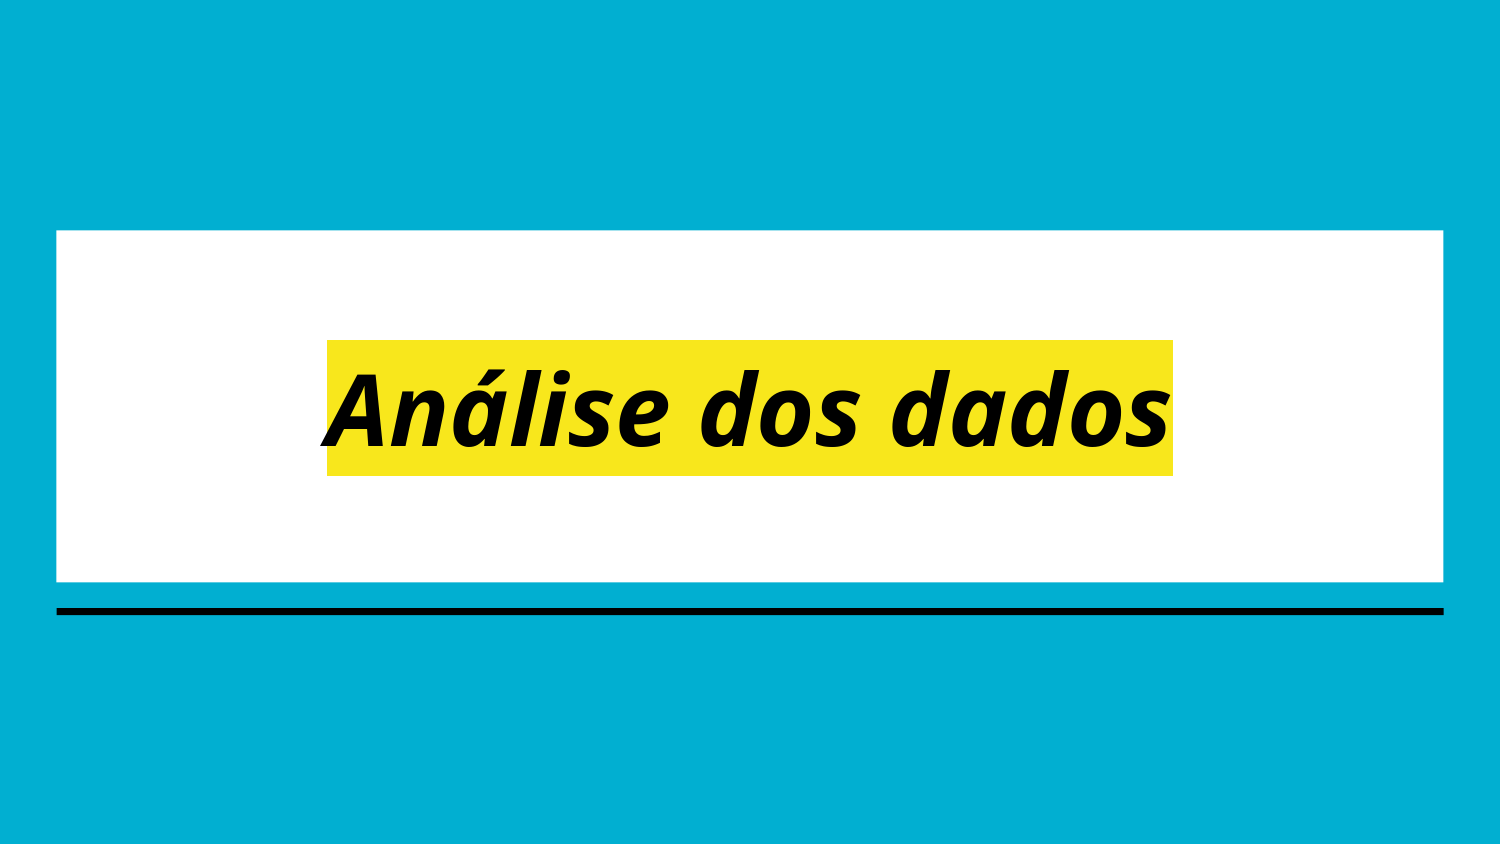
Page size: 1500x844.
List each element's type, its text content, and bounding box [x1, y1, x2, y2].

title Análise dos dados [56, 230, 1444, 583]
